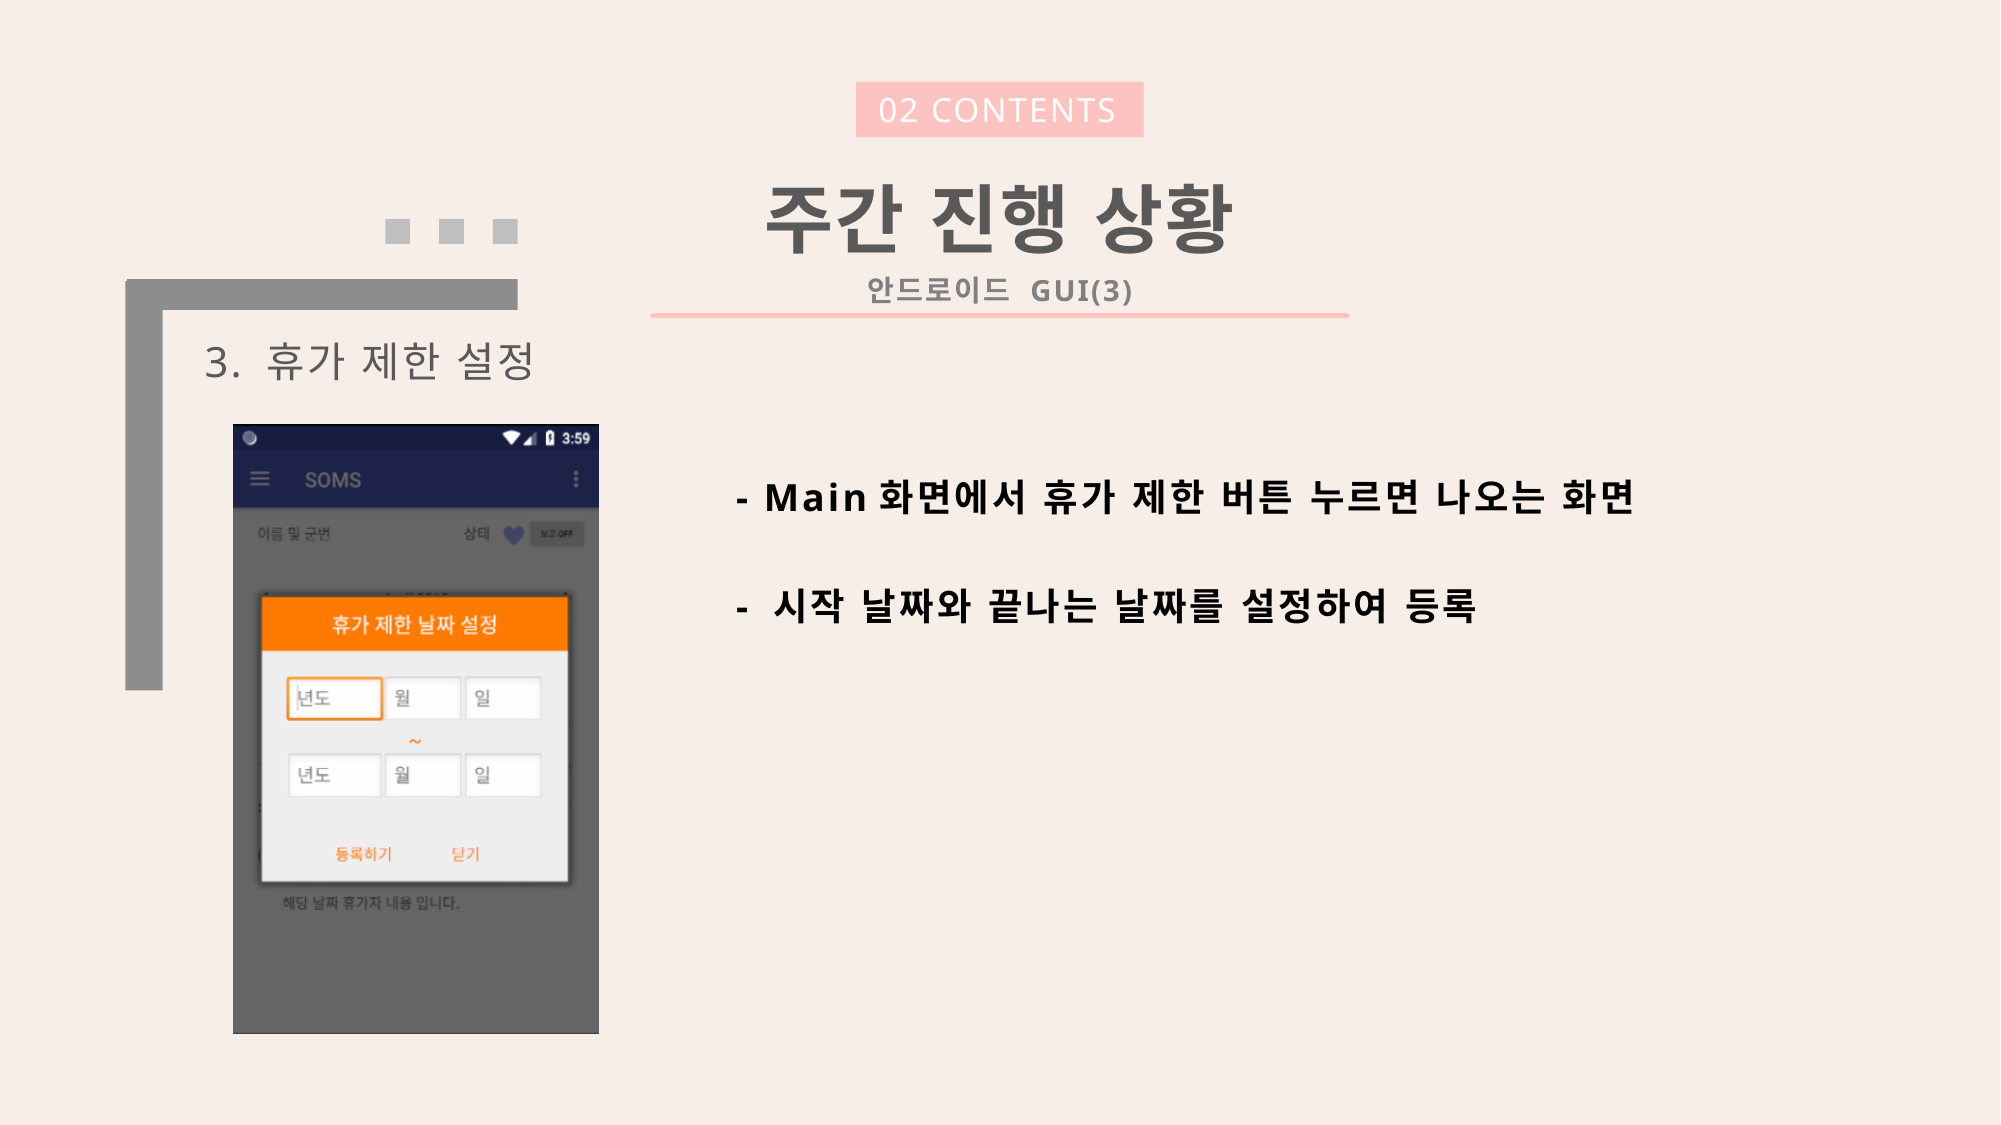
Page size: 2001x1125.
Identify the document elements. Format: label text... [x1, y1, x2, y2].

text_box 주간 진행 상황 [749, 164, 1251, 270]
text_box 02 CONTENTS [839, 81, 1144, 137]
text_box - Main화면에서 휴가 제한 버튼 누르면 나오는 화면 - 시작 날짜와 끝나는 날짜를 설정하여 등록 [708, 404, 1651, 635]
text_box [124, 280, 164, 692]
text_box [126, 278, 519, 311]
picture [233, 424, 599, 1034]
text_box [385, 219, 518, 244]
text_box 안드로이드 GUI(3) [852, 264, 1147, 315]
text_box 3. 휴가 제한 설정 [189, 328, 551, 394]
